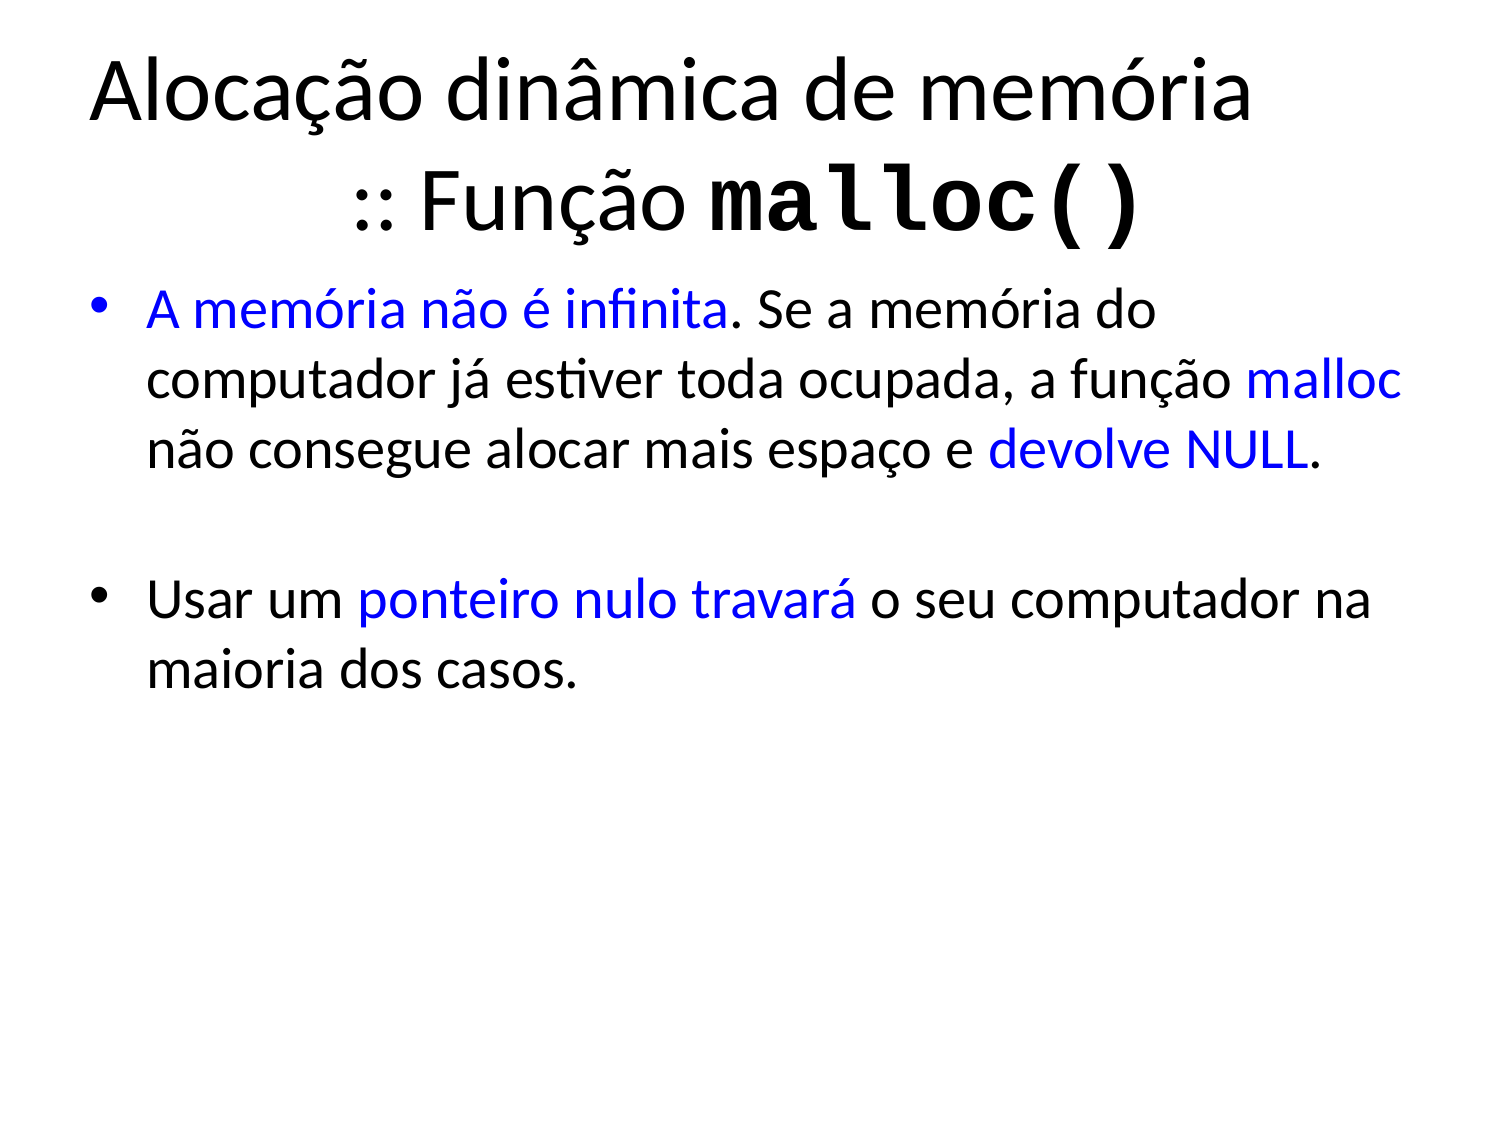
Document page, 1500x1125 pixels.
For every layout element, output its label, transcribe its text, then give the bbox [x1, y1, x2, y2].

text_box A memória não é infinita. Se a memória do computador já estiver toda ocupada, a função malloc não consegue alocar mais espaço e devolve NULL. Usar um ponteiro nulo travará o seu computador na maioria dos casos. [75, 262, 1425, 1005]
text_box Alocação dinâmica de memória :: Função malloc() [75, 45, 1425, 233]
